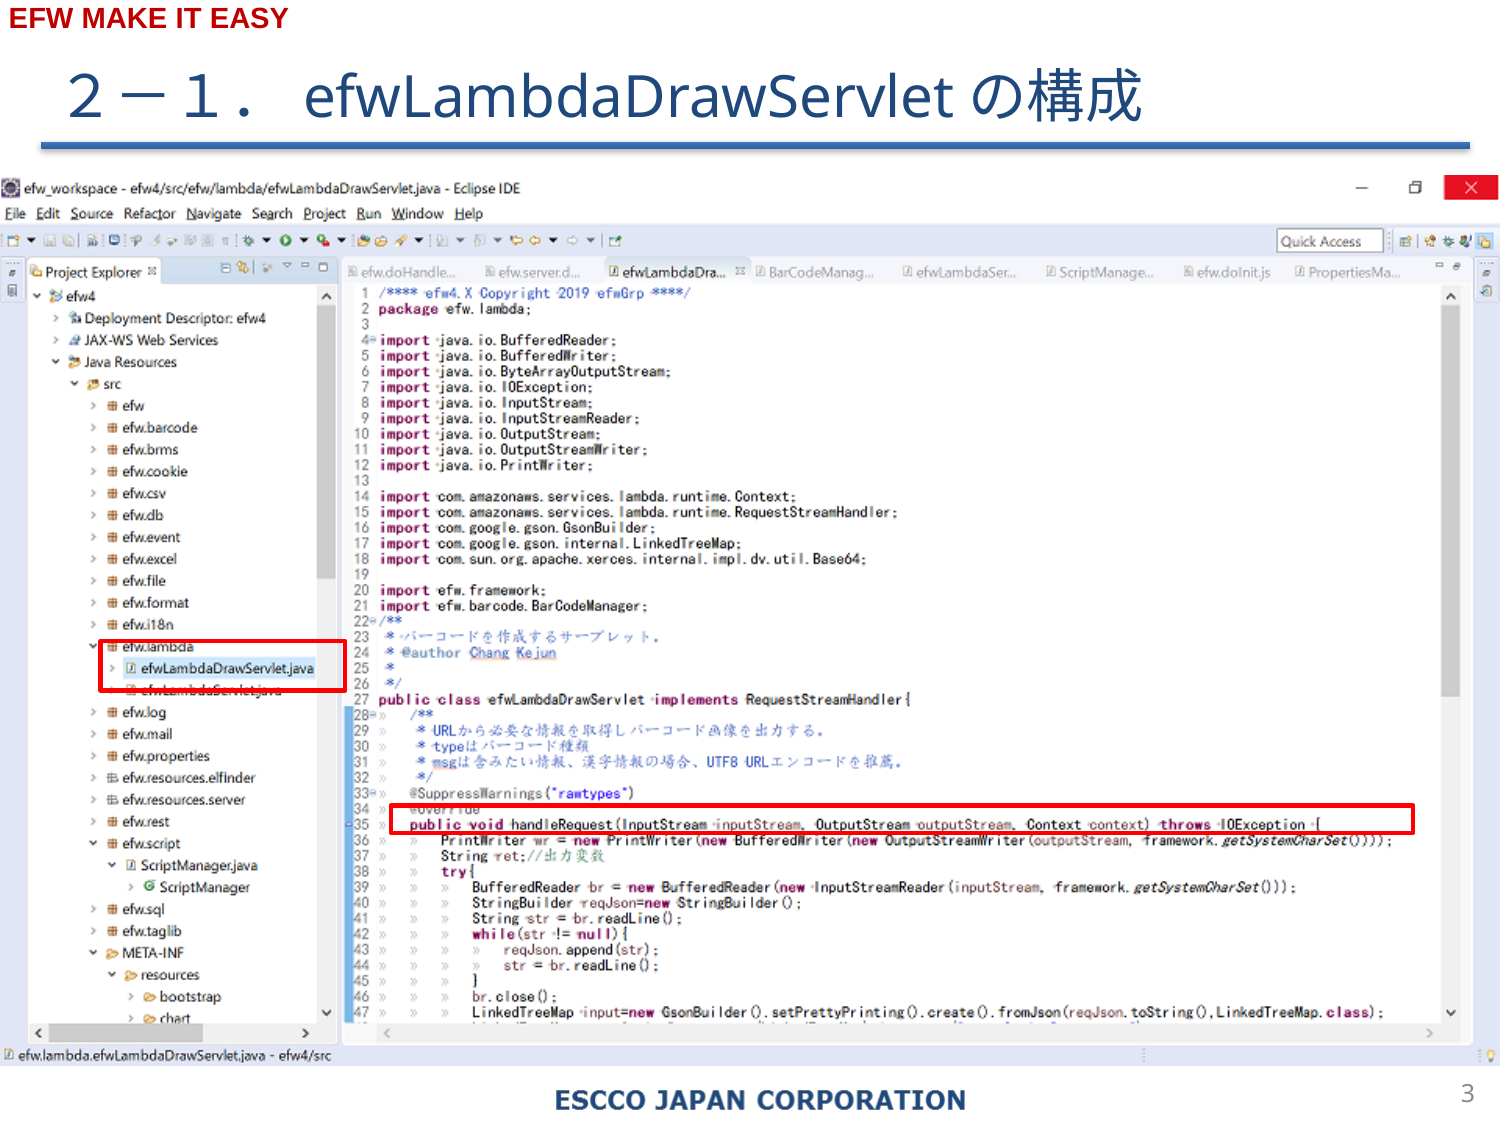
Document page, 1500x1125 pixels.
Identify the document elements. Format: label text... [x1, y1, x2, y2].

text_box [50, 1, 101, 52]
title ２－１．efwLambdaDrawServletの構成 [41, 44, 1392, 138]
picture [0, 175, 1500, 1067]
text_box 2 [1139, 1075, 1490, 1125]
text_box [25, 0, 76, 27]
picture [523, 1069, 999, 1125]
